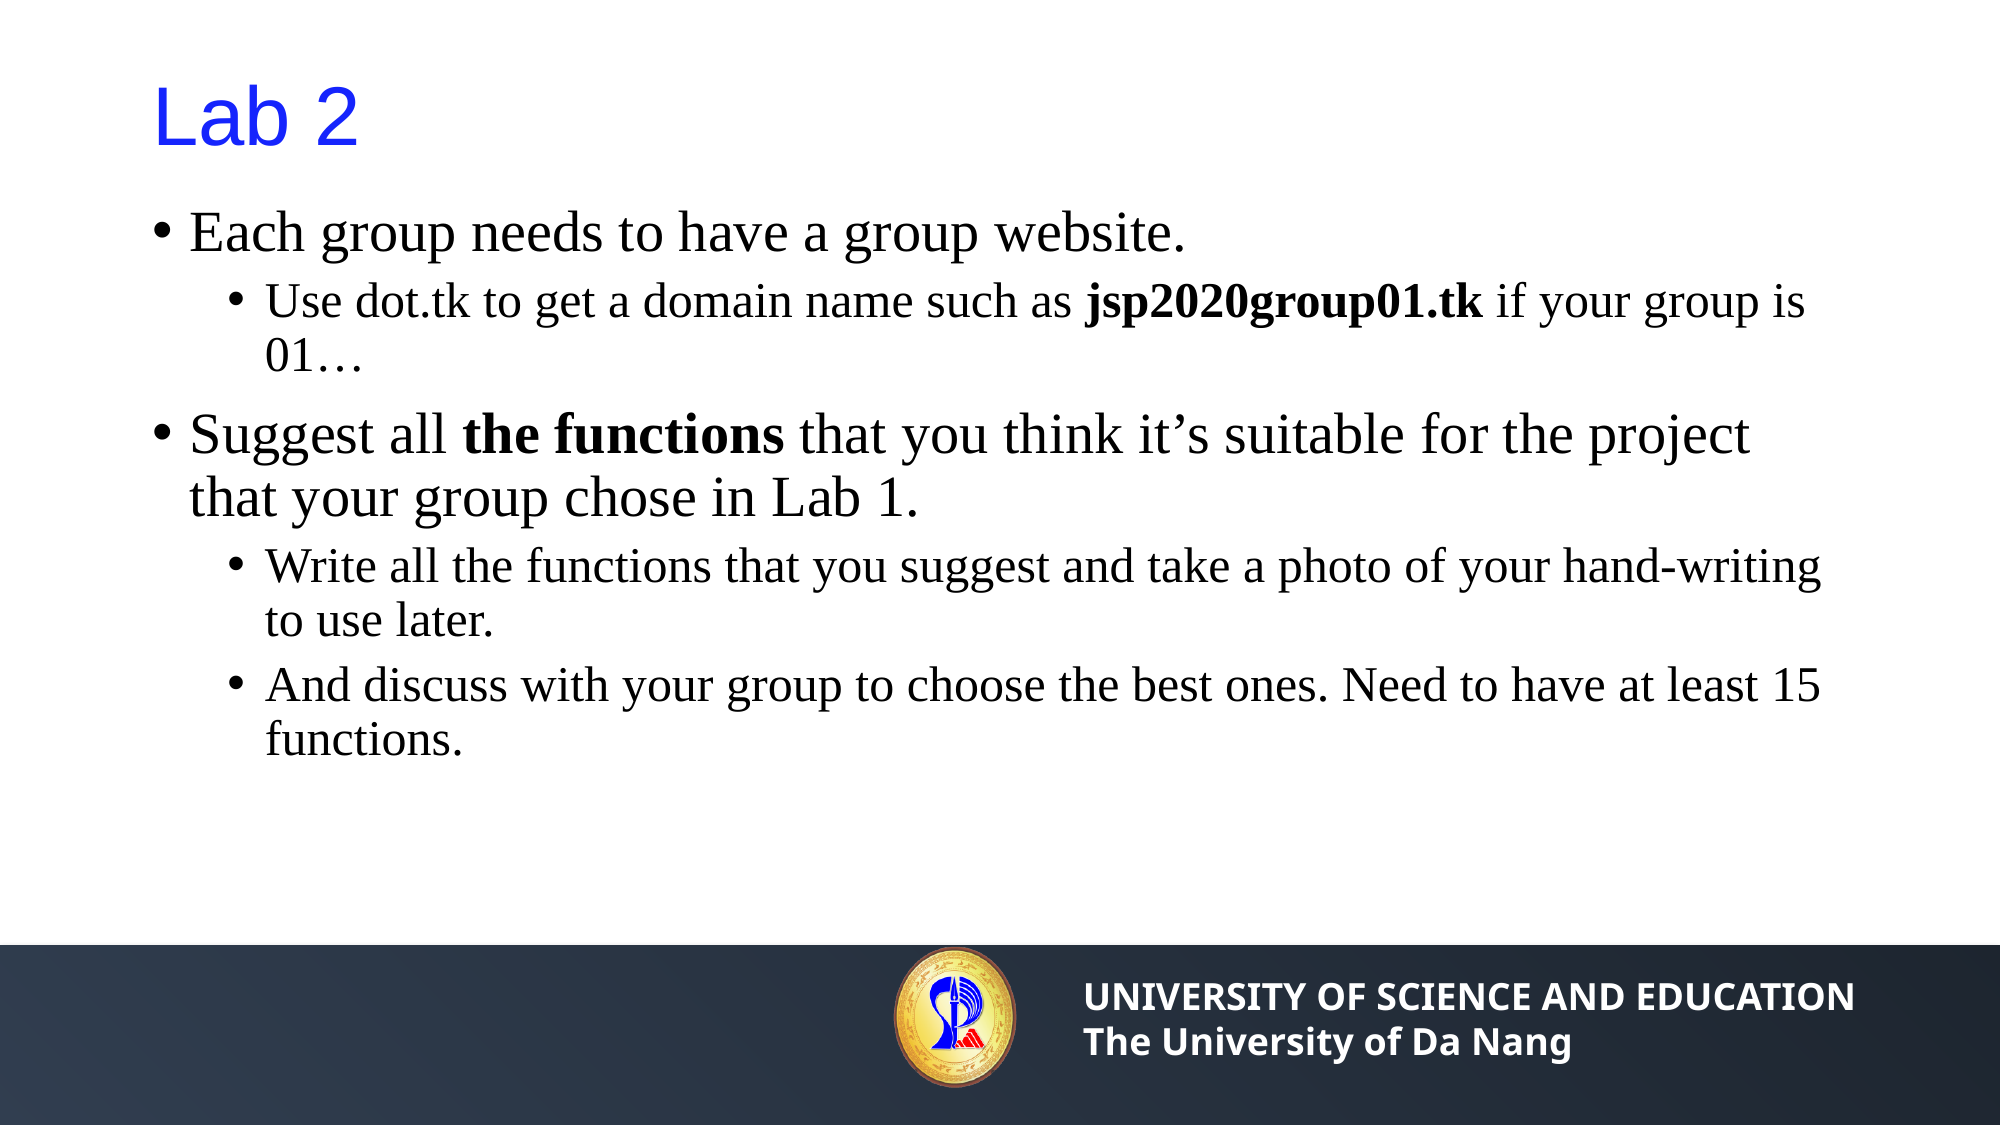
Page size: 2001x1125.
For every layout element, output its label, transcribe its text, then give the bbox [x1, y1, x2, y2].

picture [890, 945, 1017, 1091]
title Lab 2 [137, 59, 1863, 177]
list Each group needs to have a group website. Use dot.tk to get a domain name such as jsp2020group01.tk if your group is 01… Suggest all the functions that you think it’s suitable for the project that your group chose in Lab 1. Write all the functions that you suggest and take a photo of your hand-writing to use later. And discuss with your group to choose the best ones. Need to have at least 15 functions. [137, 193, 1863, 944]
text_box [0, 944, 2000, 1125]
text_box UNIVERSITY OF SCIENCE AND EDUCATION The University of Da Nang [1068, 965, 1963, 1070]
